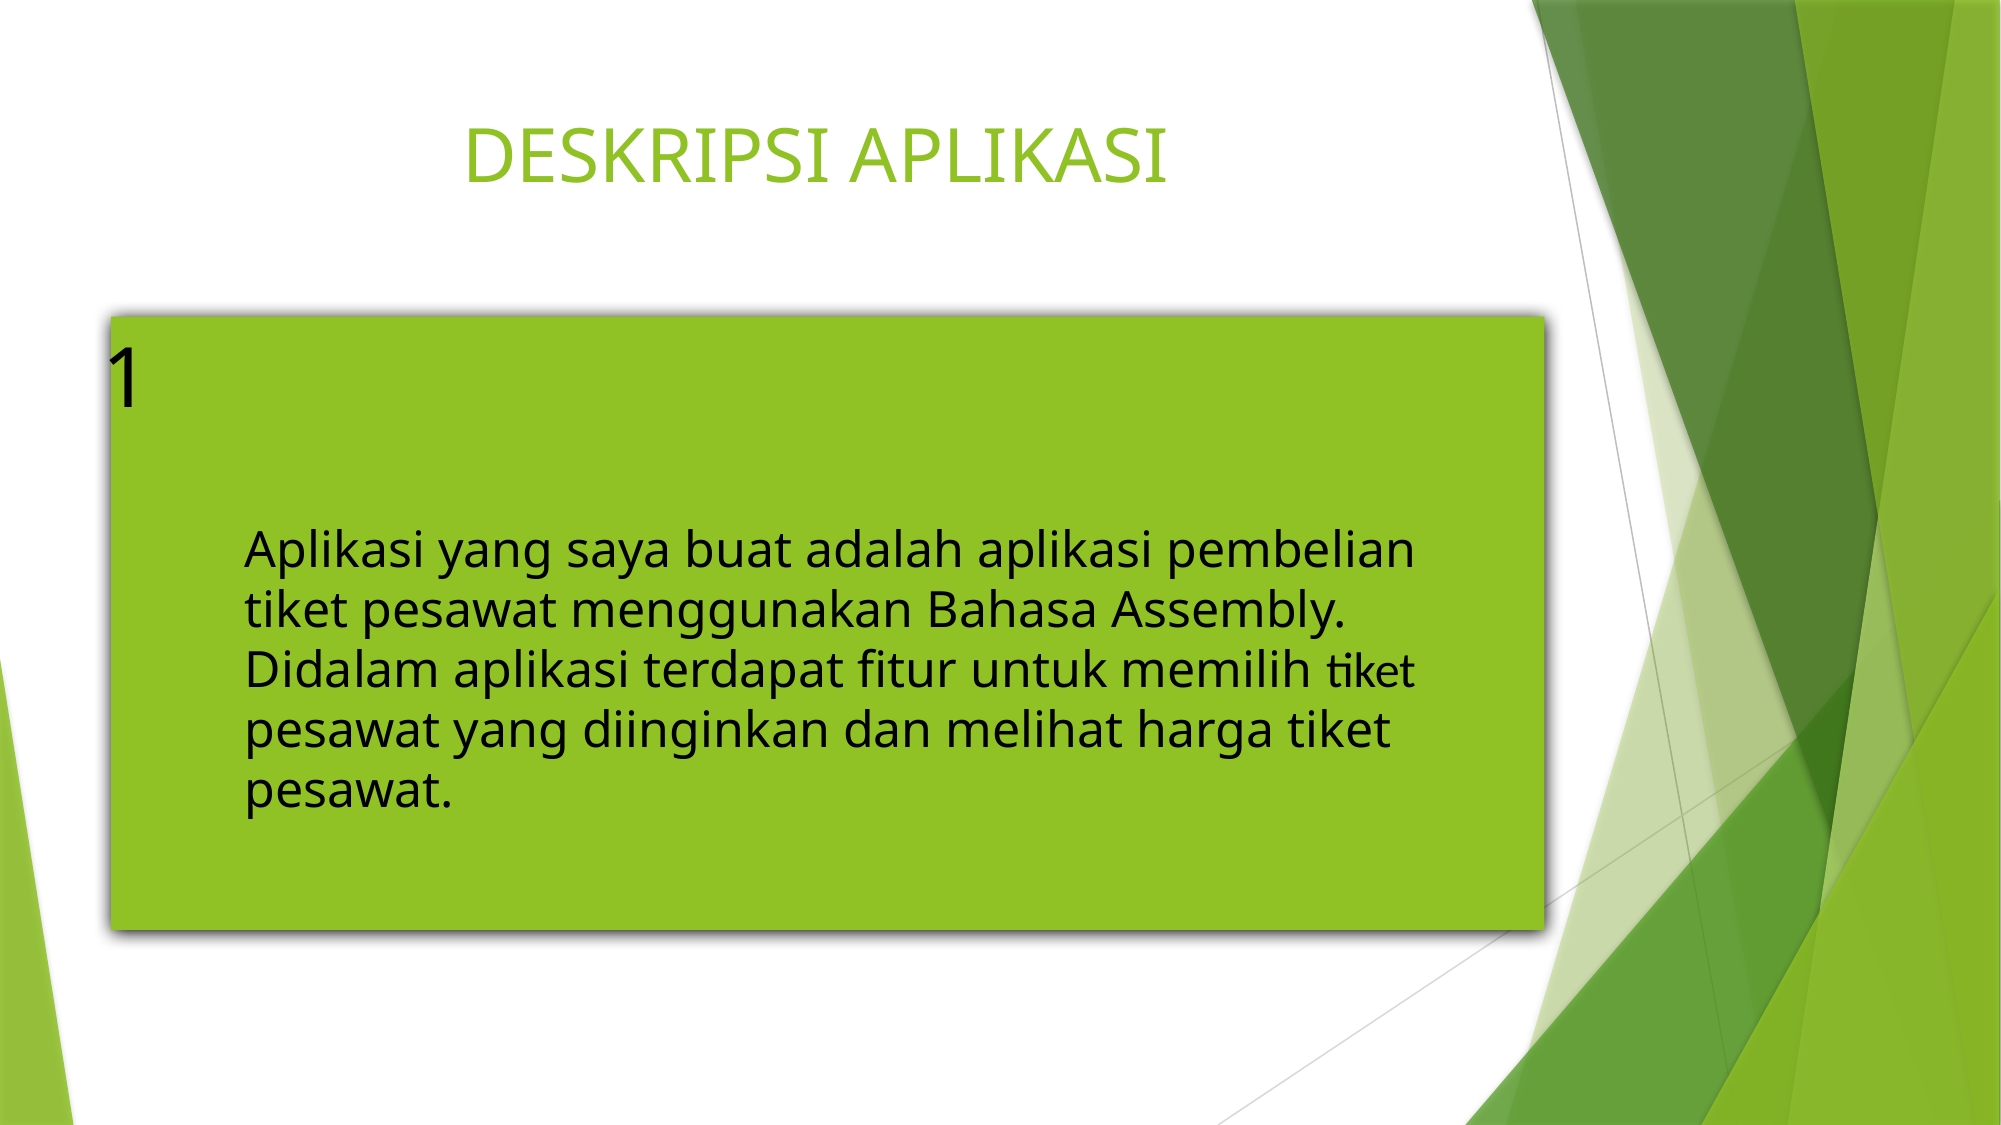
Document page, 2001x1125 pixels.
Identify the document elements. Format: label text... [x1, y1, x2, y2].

text_box [110, 315, 1546, 931]
text_box Aplikasi yang saya buat adalah aplikasi pembelian tiket pesawat menggunakan Bahasa Assembly. Didalam aplikasi terdapat fitur untuk memilih tiket pesawat yang diinginkan dan melihat harga tiket pesawat. [229, 510, 1474, 875]
text_box 1 [87, 316, 1405, 432]
title DESKRIPSI APLIKASI [111, 99, 1522, 304]
